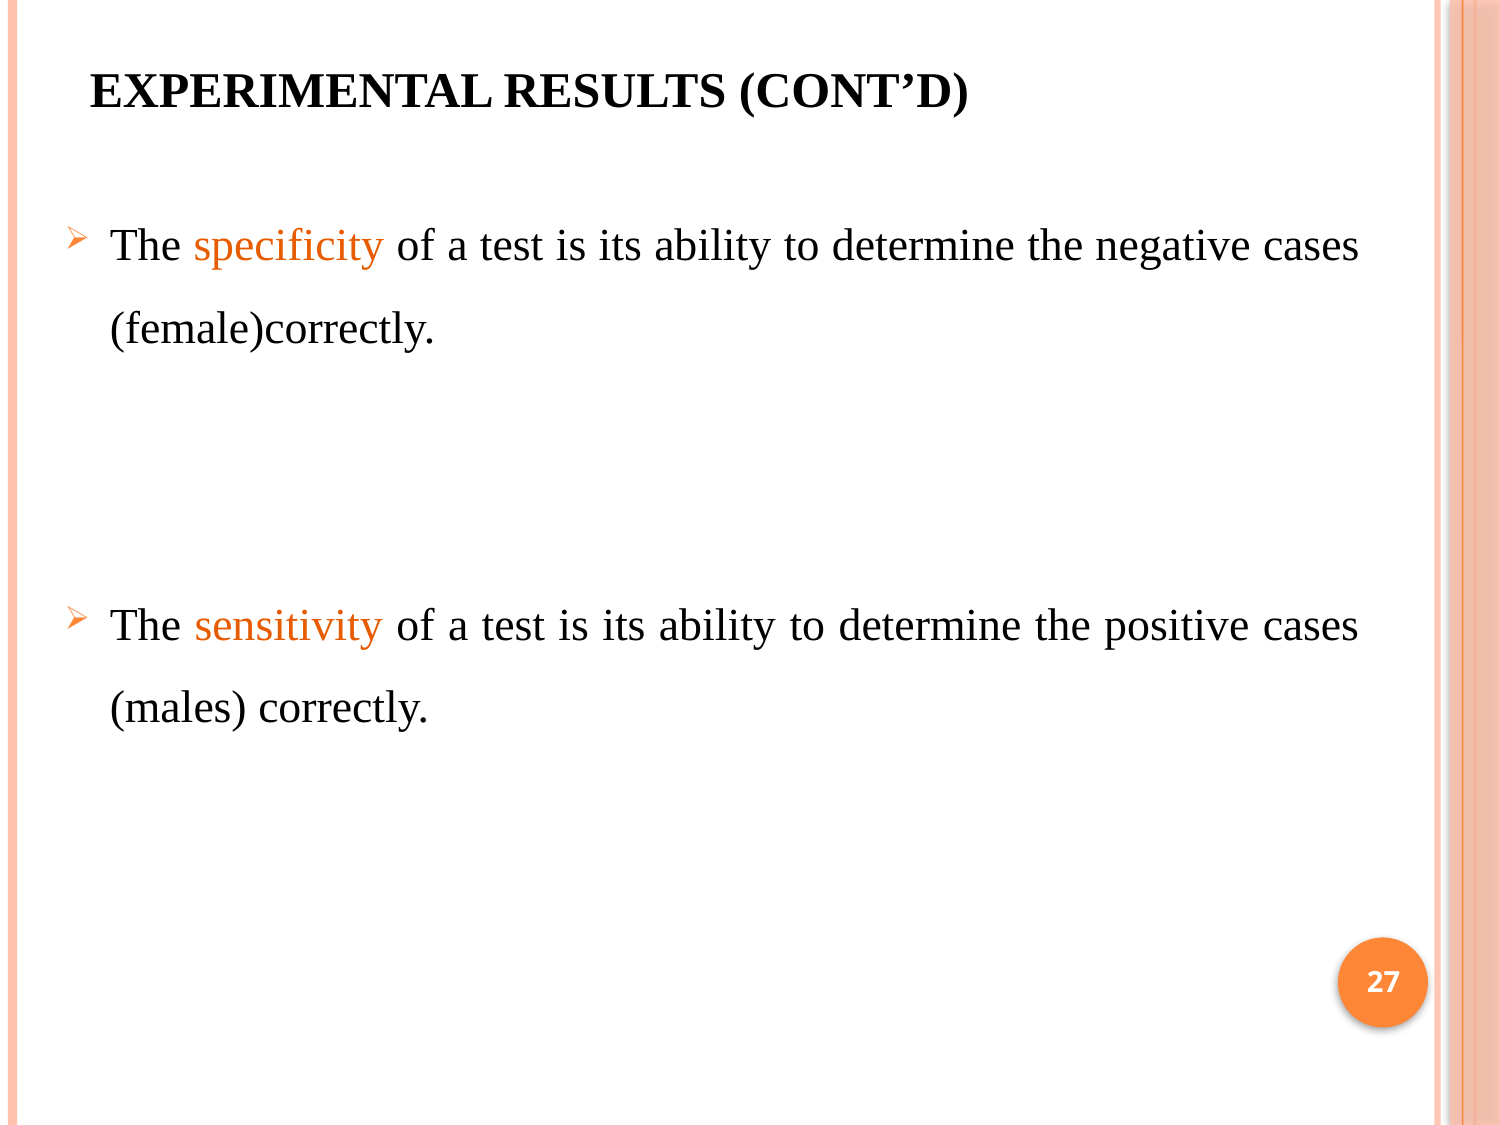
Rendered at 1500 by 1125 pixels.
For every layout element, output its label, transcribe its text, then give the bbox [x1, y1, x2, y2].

title Experimental Results (Cont’d) [75, 0, 1300, 185]
slide_number 27 [1333, 940, 1434, 1027]
